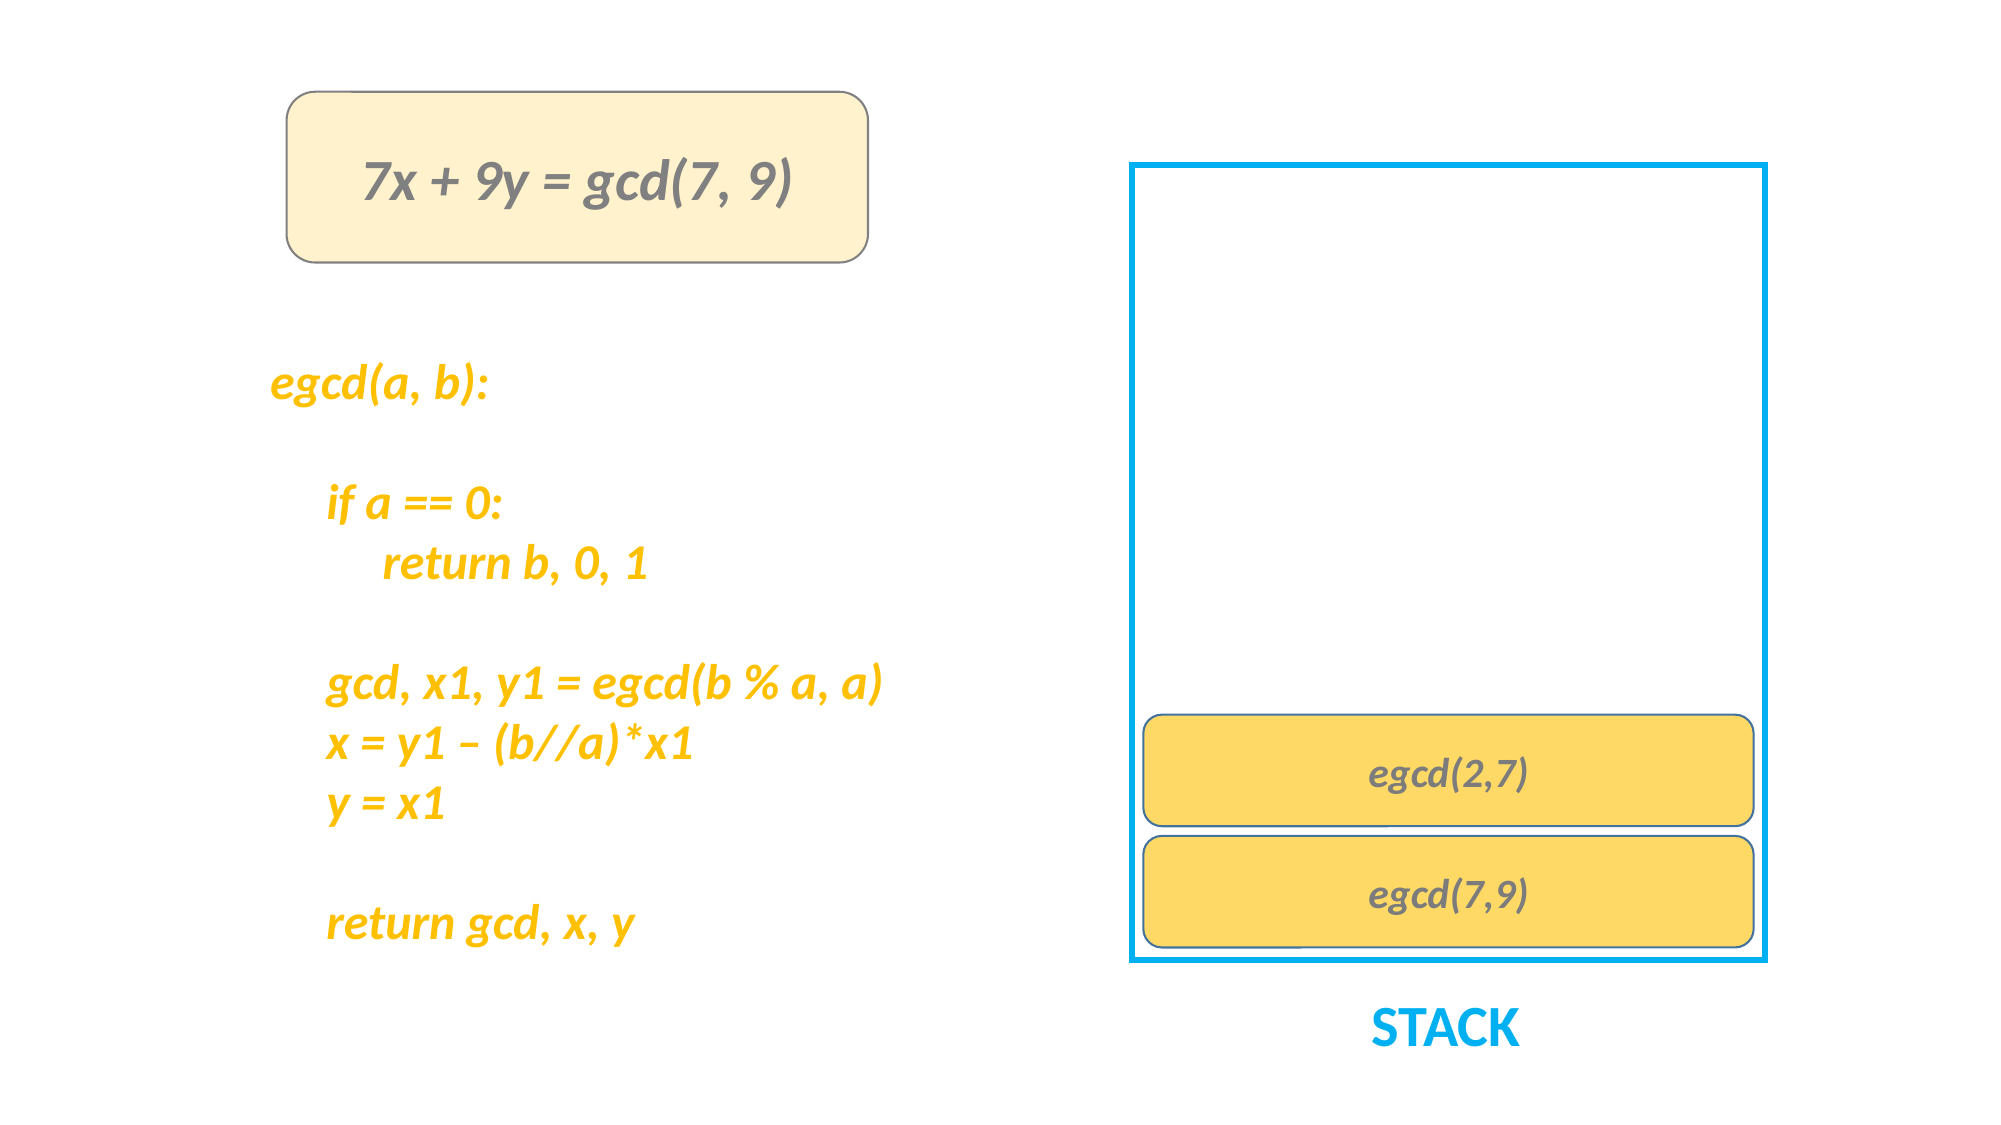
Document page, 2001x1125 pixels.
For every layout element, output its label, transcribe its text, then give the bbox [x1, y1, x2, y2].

text_box egcd(2,7) [1142, 713, 1755, 828]
text_box [1131, 164, 1766, 961]
text_box STACK [1357, 980, 1540, 1066]
text_box egcd(7,9) [1142, 834, 1755, 949]
text_box 7x + 9y = gcd(7, 9) [285, 90, 870, 264]
text_box egcd(a, b): if a == 0: return b, 0, 1 gcd, x1, y1 = egcd(b % a, a) x = y1 – (b//a)*x1 y = x1 return gcd, x, y [255, 342, 900, 1017]
